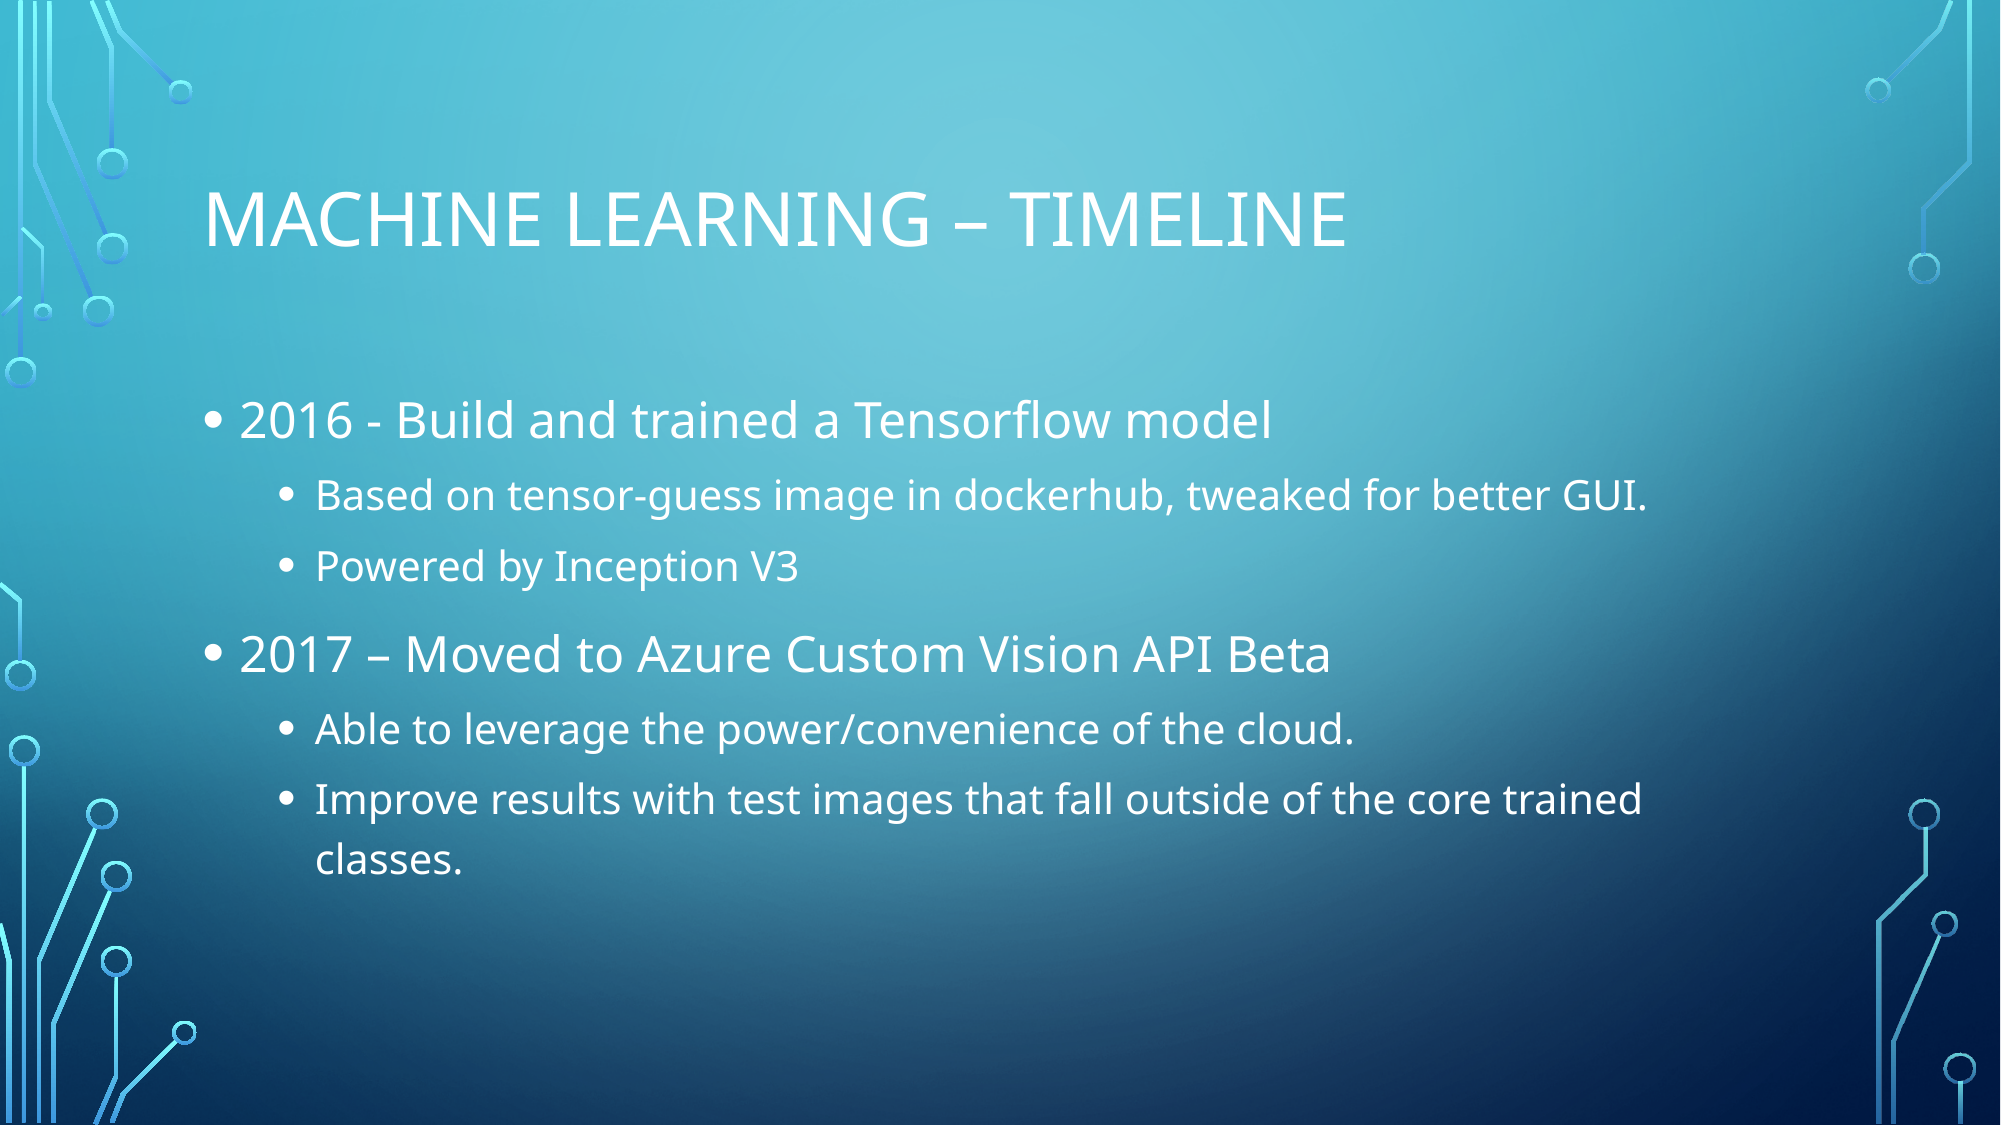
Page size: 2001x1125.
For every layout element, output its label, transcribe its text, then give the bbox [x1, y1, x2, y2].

list 2016 - Build and trained a Tensorflow model Based on tensor-guess image in dockerhub, tweaked for better GUI. Powered by Inception V3 2017 – Moved to Azure Custom Vision API Beta Able to leverage the power/convenience of the cloud. Improve results with test images that fall outside of the core trained classes. [187, 369, 1813, 950]
title Machine learning – timeline [187, 101, 1813, 344]
